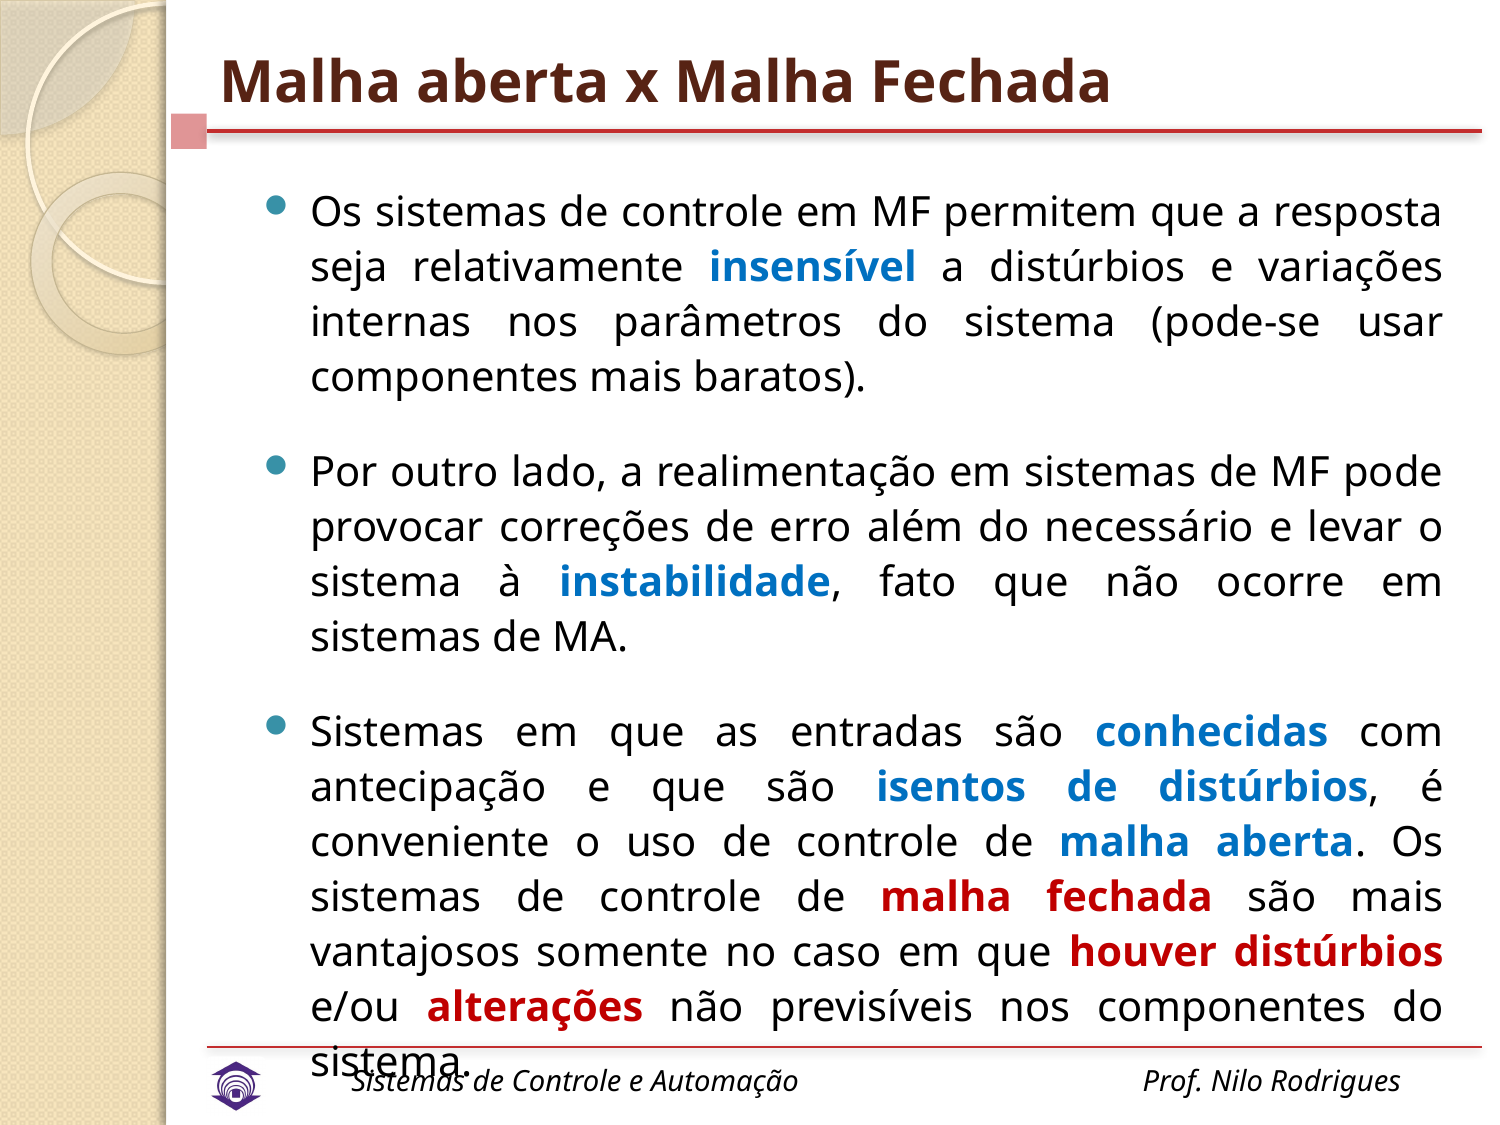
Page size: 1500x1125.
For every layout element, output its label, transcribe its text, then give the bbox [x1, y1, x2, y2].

text_box Sistemas em que as entradas são conhecidas com antecipação e que são isentos de distúrbios, é conveniente o uso de controle de malha aberta. Os sistemas de controle de malha fechada são mais vantajosos somente no caso em que houver distúrbios e/ou alterações não previsíveis nos componentes do sistema. [235, 692, 1459, 1035]
title Malha aberta x Malha Fechada [205, 20, 1436, 133]
text_box Os sistemas de controle em MF permitem que a resposta seja relativamente insensível a distúrbios e variações internas nos parâmetros do sistema (pode-se usar componentes mais baratos). [235, 172, 1459, 432]
text_box Por outro lado, a realimentação em sistemas de MF pode provocar correções de erro além do necessário e levar o sistema à instabilidade, fato que não ocorre em sistemas de MA. [235, 432, 1459, 692]
picture [206, 1056, 266, 1116]
text_box [169, 111, 209, 151]
